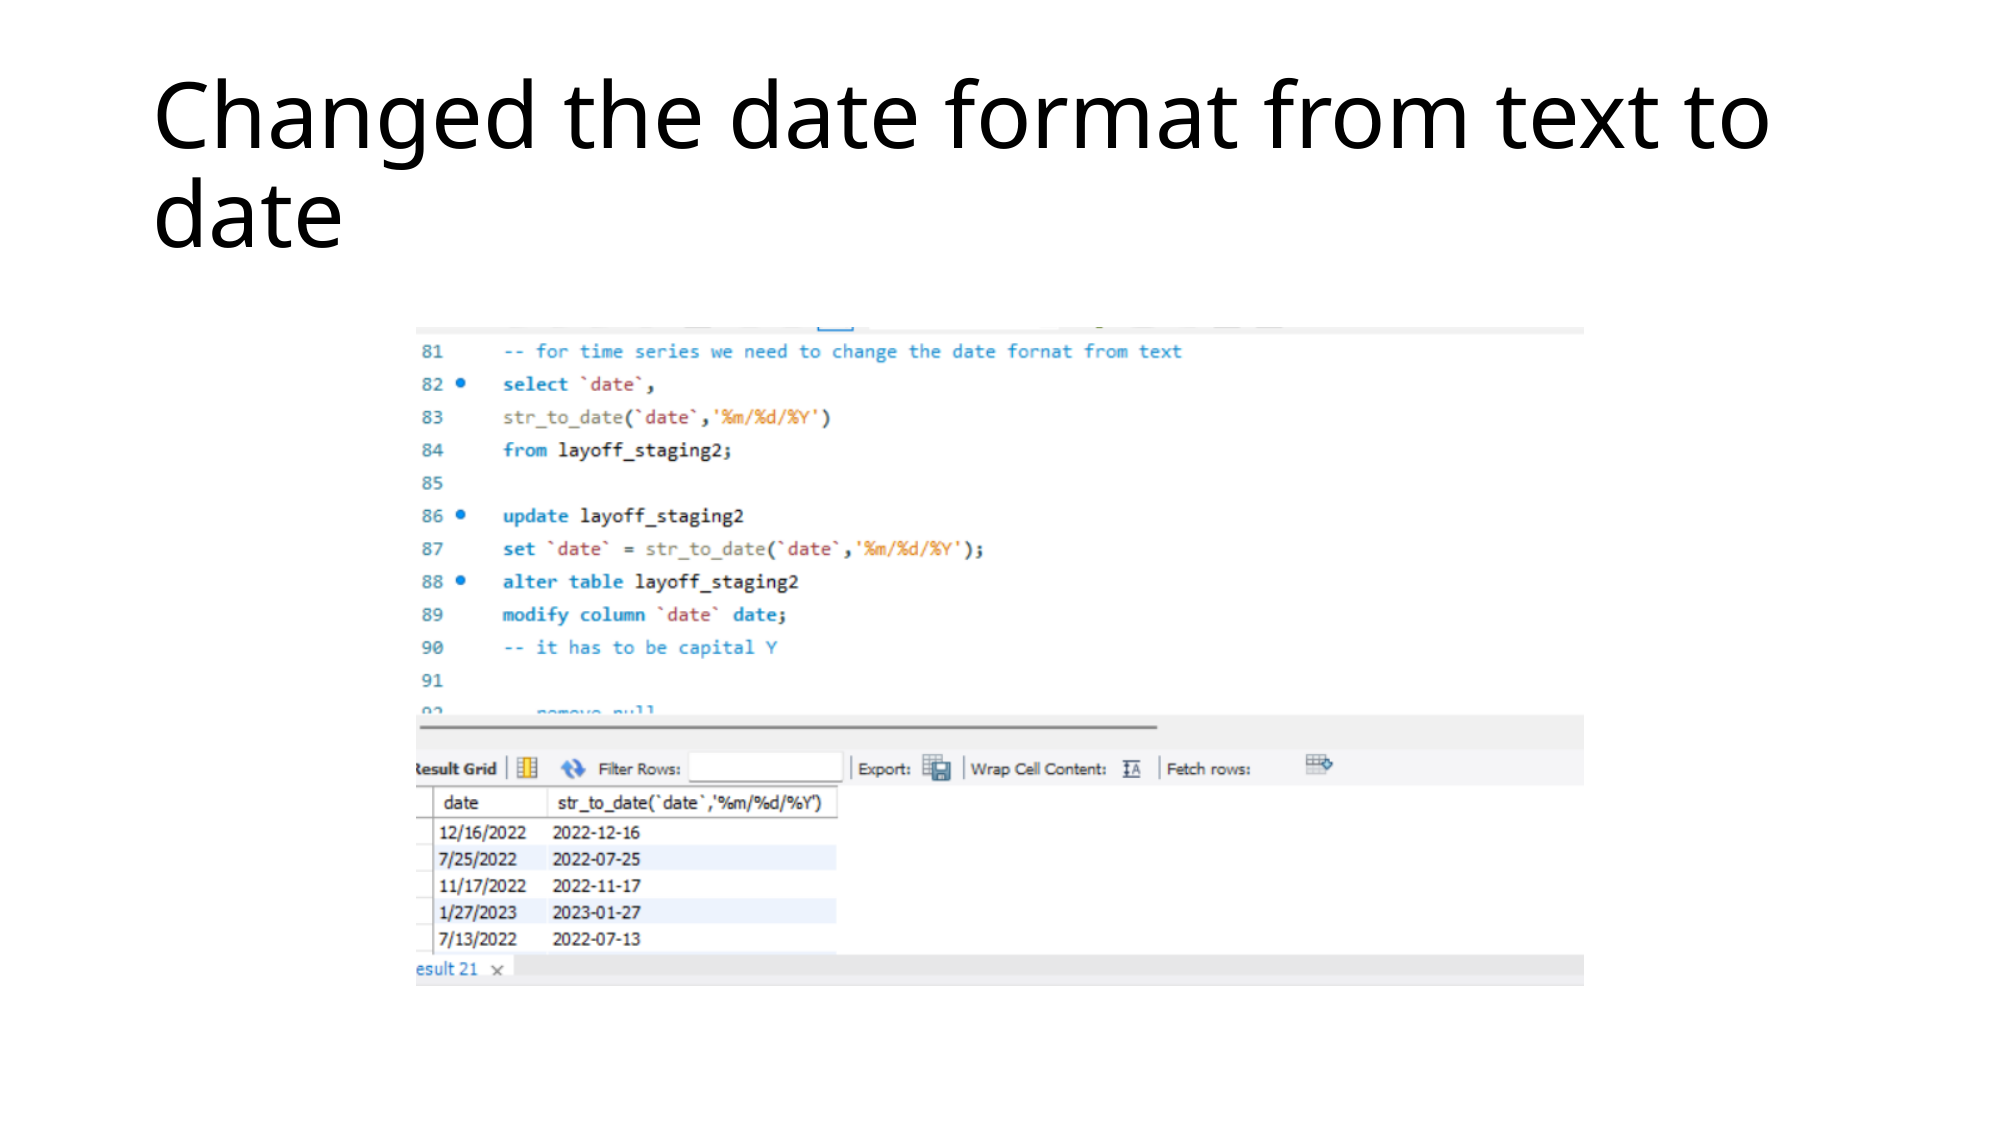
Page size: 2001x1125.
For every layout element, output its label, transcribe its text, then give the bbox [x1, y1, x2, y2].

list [416, 327, 1584, 986]
title Changed the date format from text to date [137, 59, 1863, 278]
